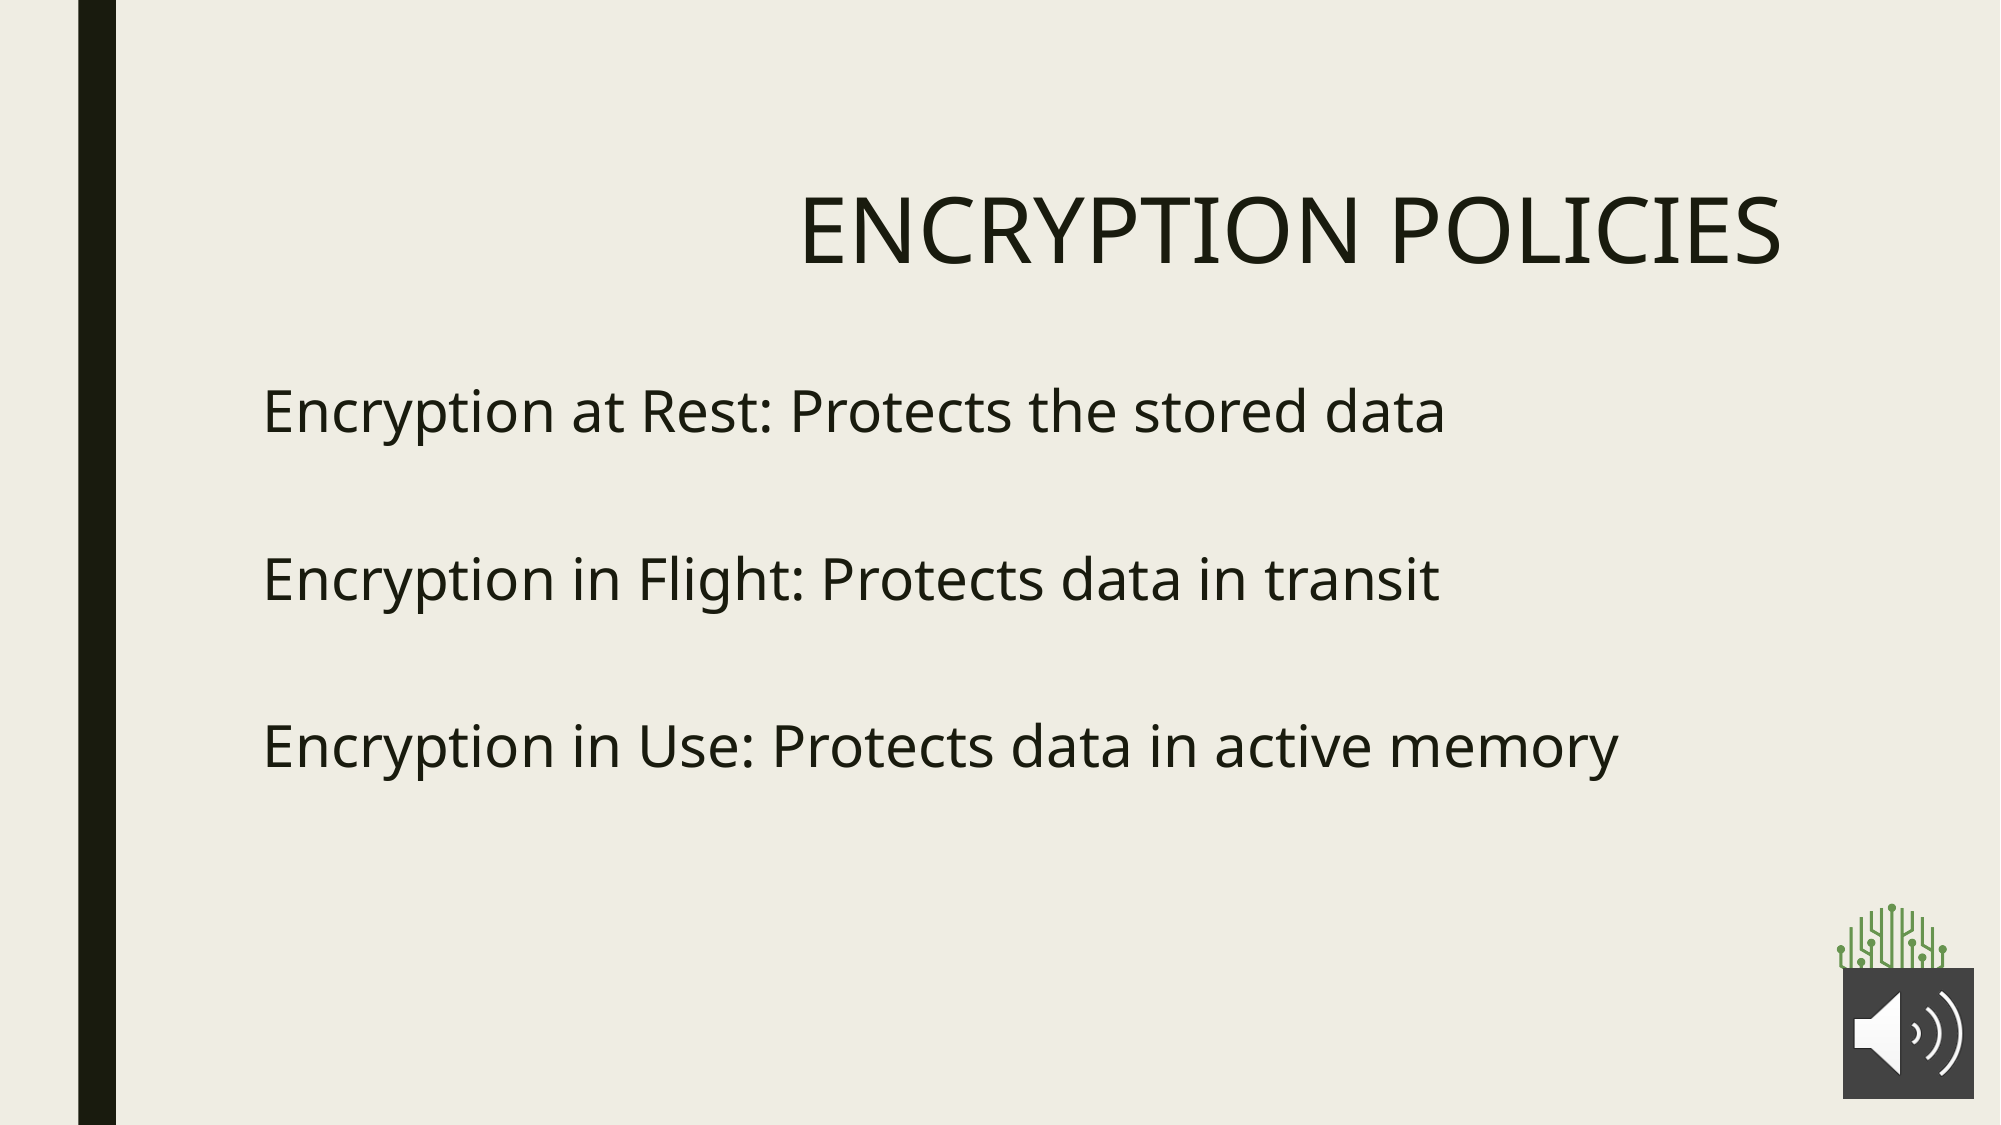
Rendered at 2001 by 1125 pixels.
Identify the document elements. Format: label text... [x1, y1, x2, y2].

list Encryption at Rest: Protects the stored data Encryption in Flight: Protects data in transit Encryption in Use: Protects data in active memory [225, 375, 1800, 963]
title ENCRYPTION POLICIES [225, 112, 1800, 357]
picture [1818, 892, 1975, 1100]
